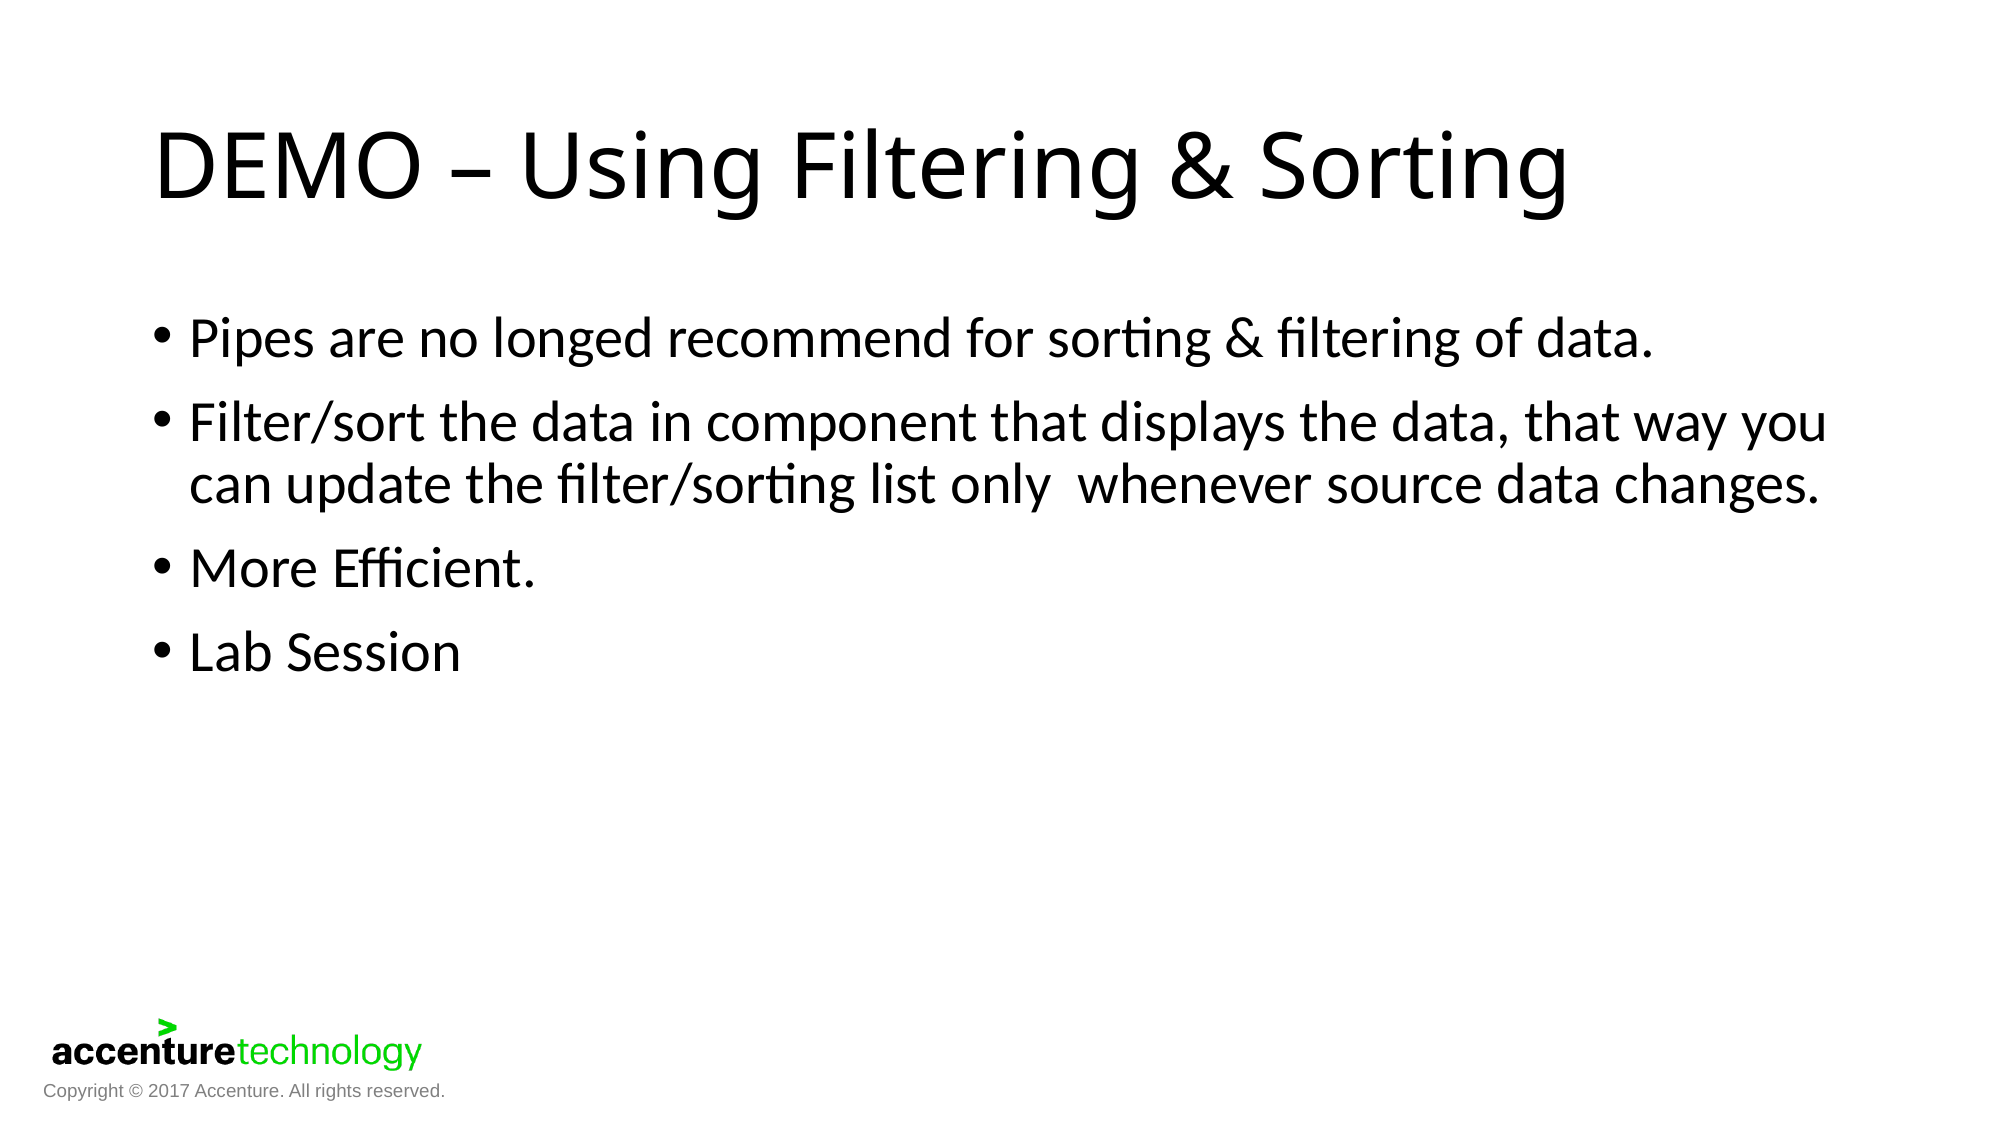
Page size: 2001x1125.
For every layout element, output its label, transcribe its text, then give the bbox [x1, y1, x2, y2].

title DEMO – Using Filtering & Sorting [137, 59, 1863, 278]
footer Copyright © 2017 Accenture. All rights reserved. [28, 1078, 966, 1102]
picture [52, 1017, 422, 1071]
list Pipes are no longed recommend for sorting & filtering of data. Filter/sort the data in component that displays the data, that way you can update the filter/sorting list only whenever source data changes. More Efficient. Lab Session [137, 299, 1863, 1014]
